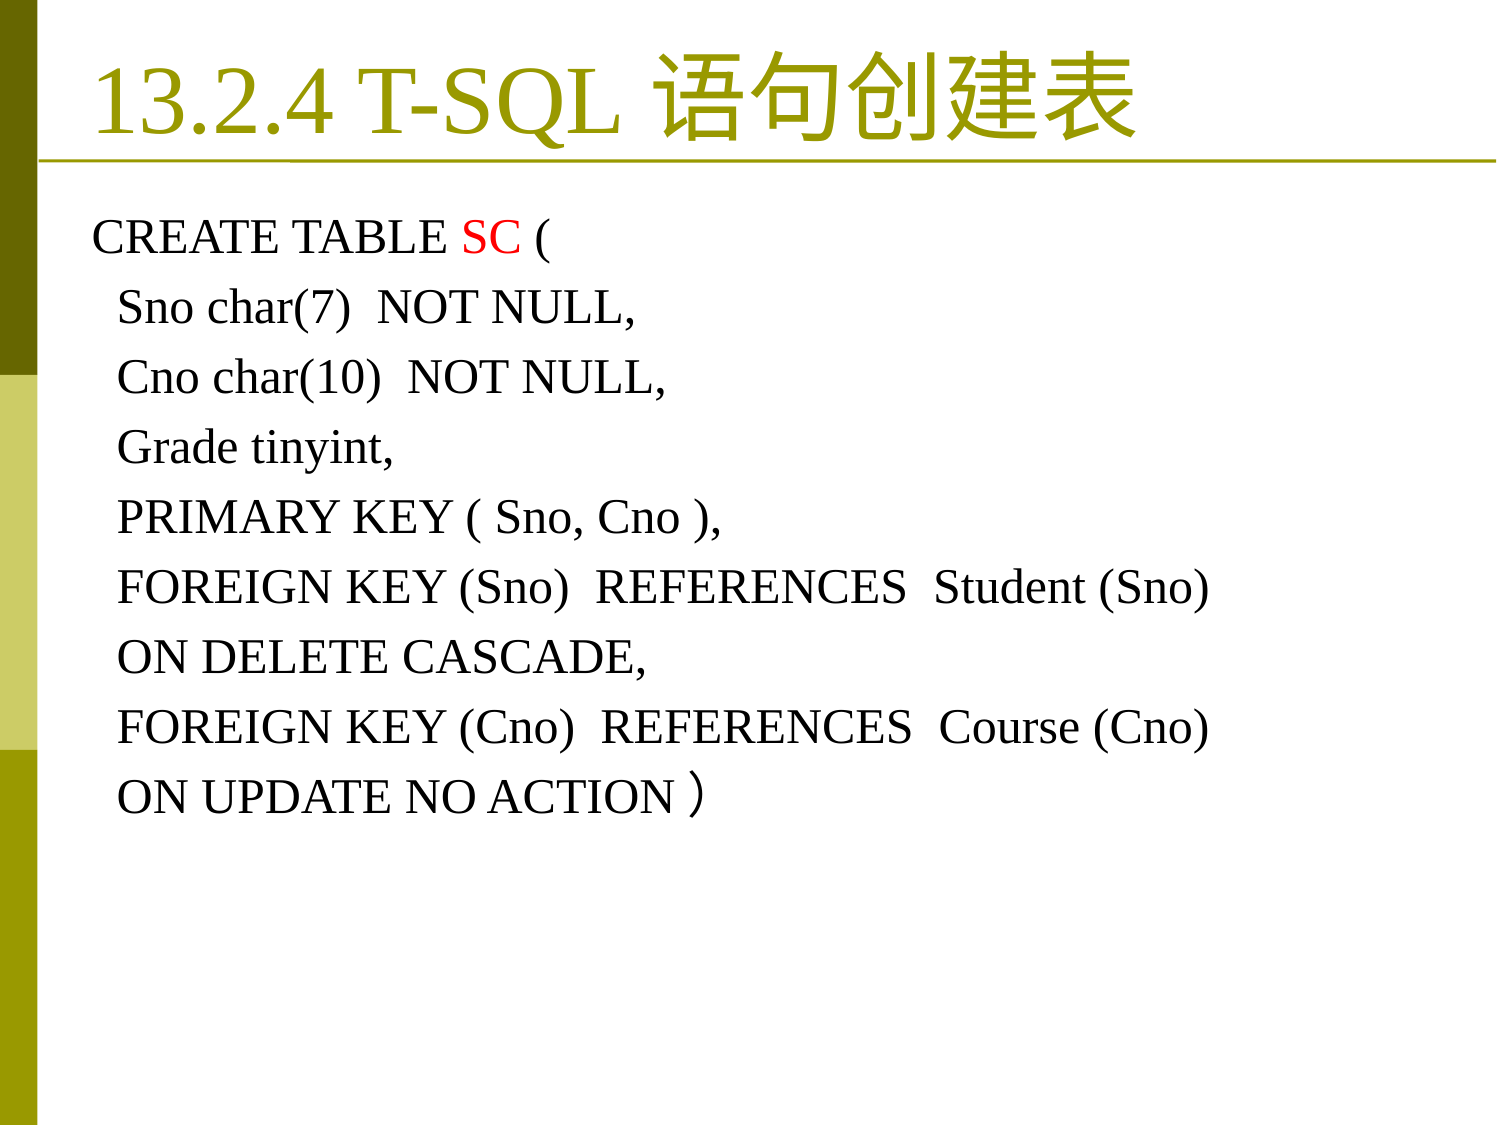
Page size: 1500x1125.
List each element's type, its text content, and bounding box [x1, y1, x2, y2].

text_box CREATE TABLE SC ( Sno char(7) NOT NULL, Cno char(10) NOT NULL, Grade tinyint, PRIMARY KEY ( Sno, Cno ), FOREIGN KEY (Sno) REFERENCES Student (Sno) ON DELETE CASCADE, FOREIGN KEY (Cno) REFERENCES Course (Cno) ON UPDATE NO ACTION） [76, 196, 1380, 866]
title 13.2.4 T-SQL语句创建表 [75, 45, 1425, 161]
text_box [49, 185, 1425, 1024]
